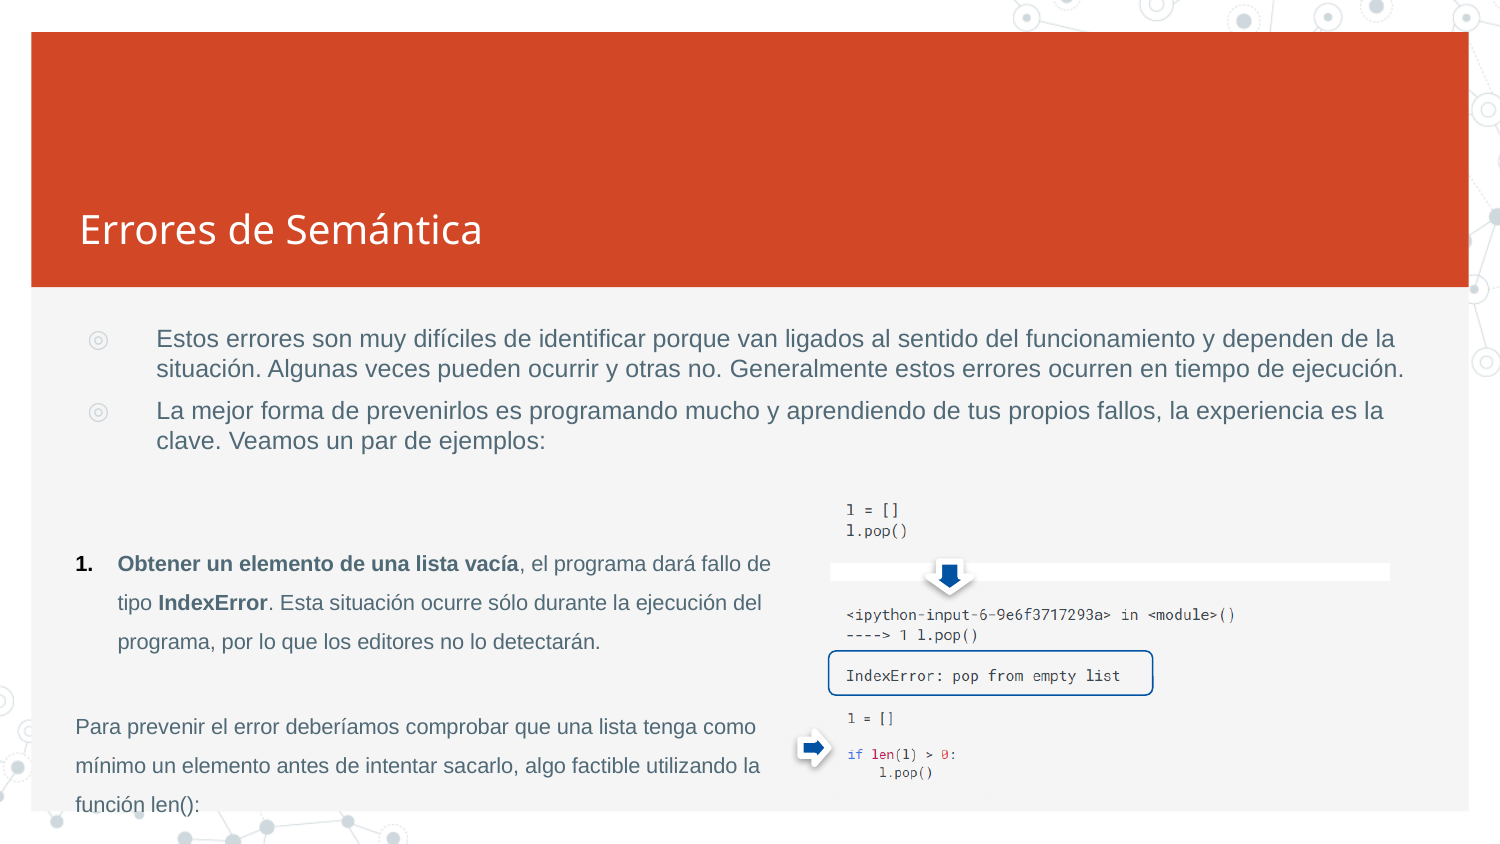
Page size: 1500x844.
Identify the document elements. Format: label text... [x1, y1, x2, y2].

picture [835, 701, 991, 801]
picture [0, 0, 1500, 844]
text_box [797, 728, 830, 767]
list Estos errores son muy difíciles de identificar porque van ligados al sentido del funcionamiento y dependen de la situación. Algunas veces pueden ocurrir y otras no. Generalmente estos errores ocurren en tiempo de ejecución. La mejor forma de prevenirlos es programando mucho y aprendiendo de tus propios fallos, la experiencia es la clave. Veamos un par de ejemplos: [66, 315, 1441, 555]
text_box Obtener un elemento de una lista vacía, el programa dará fallo de tipo IndexError. Esta situación ocurre sólo durante la ejecución del programa, por lo que los editores no lo detectarán. Para prevenir el error deberíamos comprobar que una lista tenga como mínimo un elemento antes de intentar sacarlo, algo factible utilizando la función len(): [64, 531, 829, 844]
picture [830, 491, 1391, 693]
title Errores de Semántica [64, 188, 911, 268]
